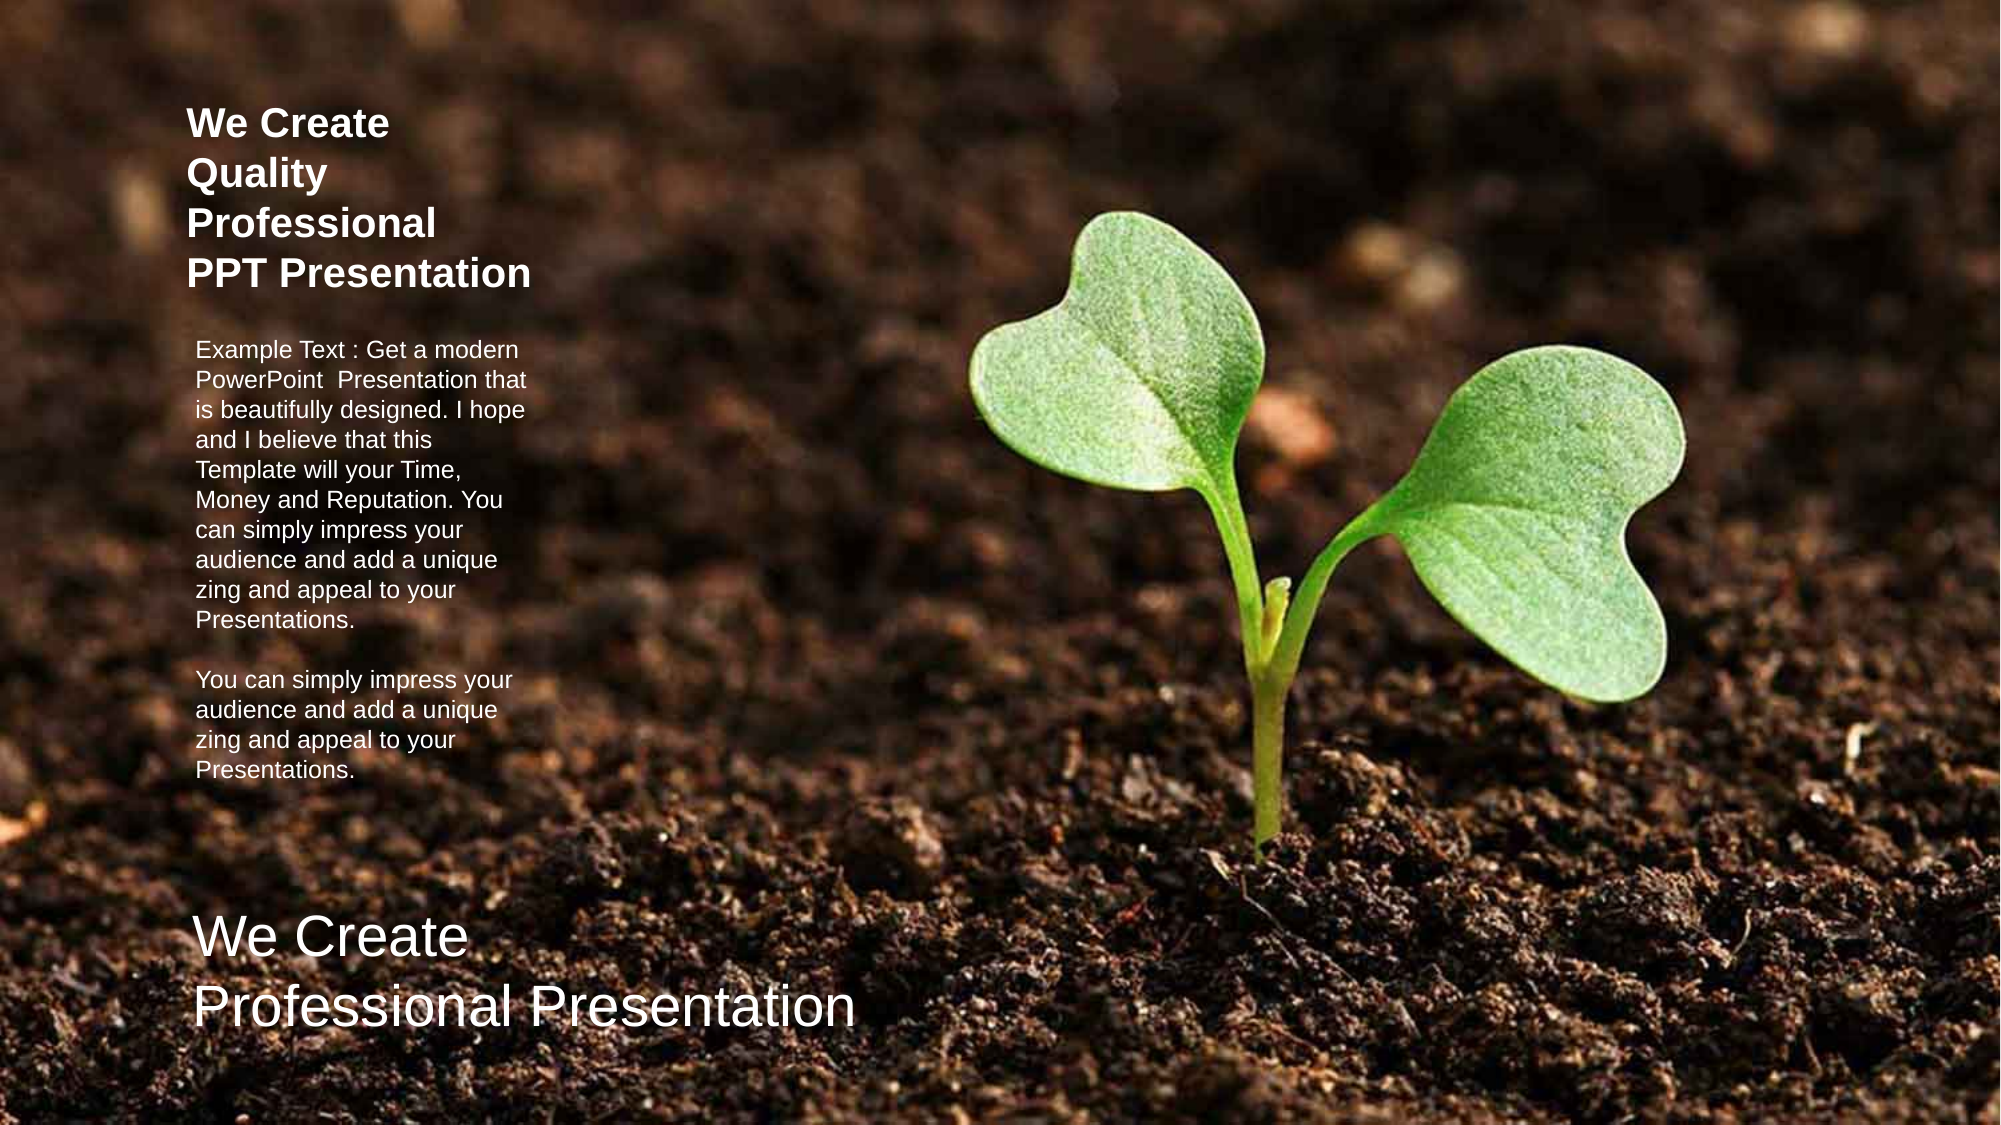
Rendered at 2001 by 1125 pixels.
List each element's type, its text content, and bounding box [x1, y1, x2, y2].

text_box Example Text : Get a modern PowerPoint Presentation that is beautifully designed. I hope and I believe that this Template will your Time, Money and Reputation. You can simply impress your audience and add a unique zing and appeal to your Presentations. You can simply impress your audience and add a unique zing and appeal to your Presentations. [180, 326, 545, 791]
text_box We Create Quality Professional PPT Presentation [180, 95, 574, 296]
picture [0, 0, 2001, 1125]
text_box We Create Professional Presentation [180, 897, 870, 1038]
